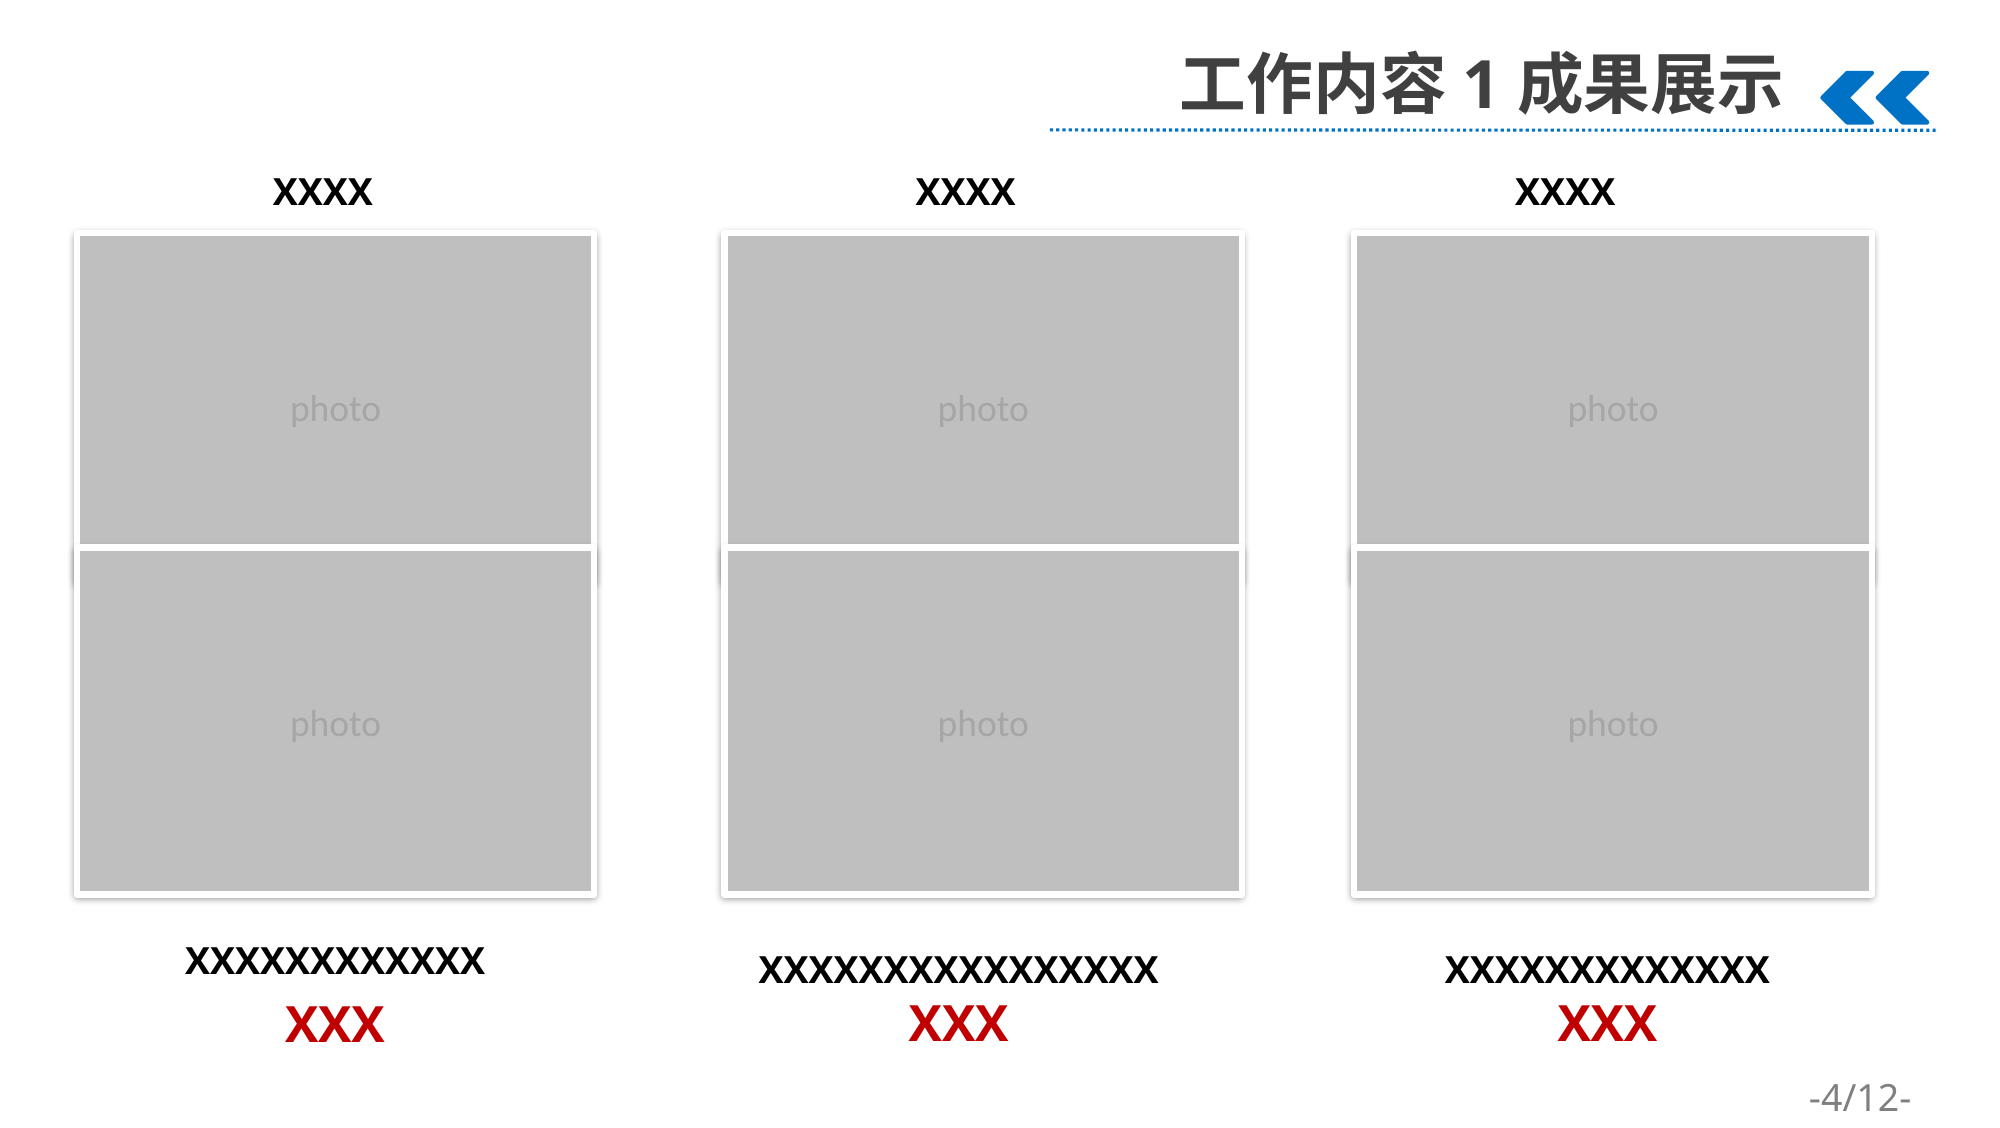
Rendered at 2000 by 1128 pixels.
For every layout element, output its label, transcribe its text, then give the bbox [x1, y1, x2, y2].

text_box XXXX [1500, 160, 1631, 221]
text_box XXXXXXXXXXXX XXX [87, 929, 583, 1025]
text_box 工作内容1成果展示 [1165, 34, 1983, 163]
text_box XXXXXXXXXXXXXXXX XXX [680, 929, 1237, 1025]
text_box XXXXXXXXXXXXX XXX [1323, 929, 1892, 1025]
text_box XXXX [900, 160, 1031, 221]
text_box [76, 232, 1873, 547]
text_box XXXX [258, 160, 388, 221]
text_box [76, 547, 1873, 895]
